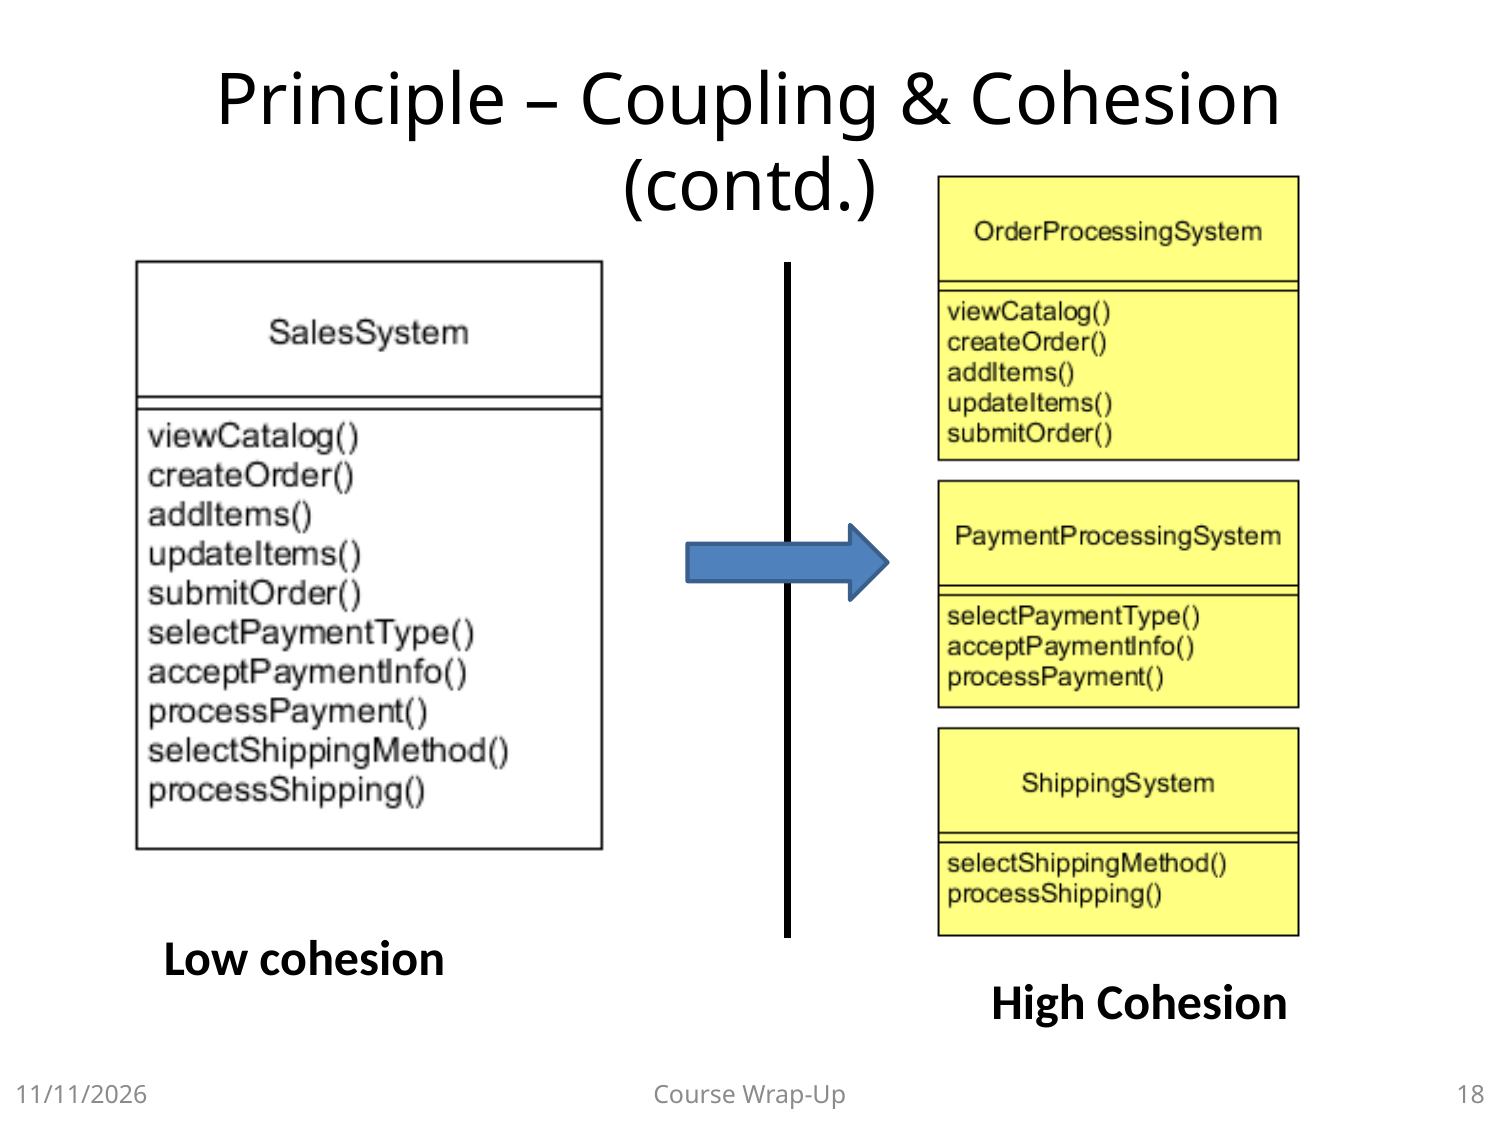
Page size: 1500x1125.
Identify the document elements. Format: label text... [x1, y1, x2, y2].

text_box [791, 523, 890, 602]
title Principle – Coupling & Cohesion (contd.) [75, 45, 1425, 233]
text_box [685, 541, 783, 584]
slide_number 17 [1149, 1065, 1500, 1125]
text_box Low cohesion [149, 917, 461, 993]
picture [899, 137, 1338, 976]
footer Course Wrap-Up [512, 1065, 988, 1125]
picture [87, 212, 653, 901]
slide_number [0, 1065, 350, 1125]
text_box High Cohesion [976, 983, 1304, 1038]
